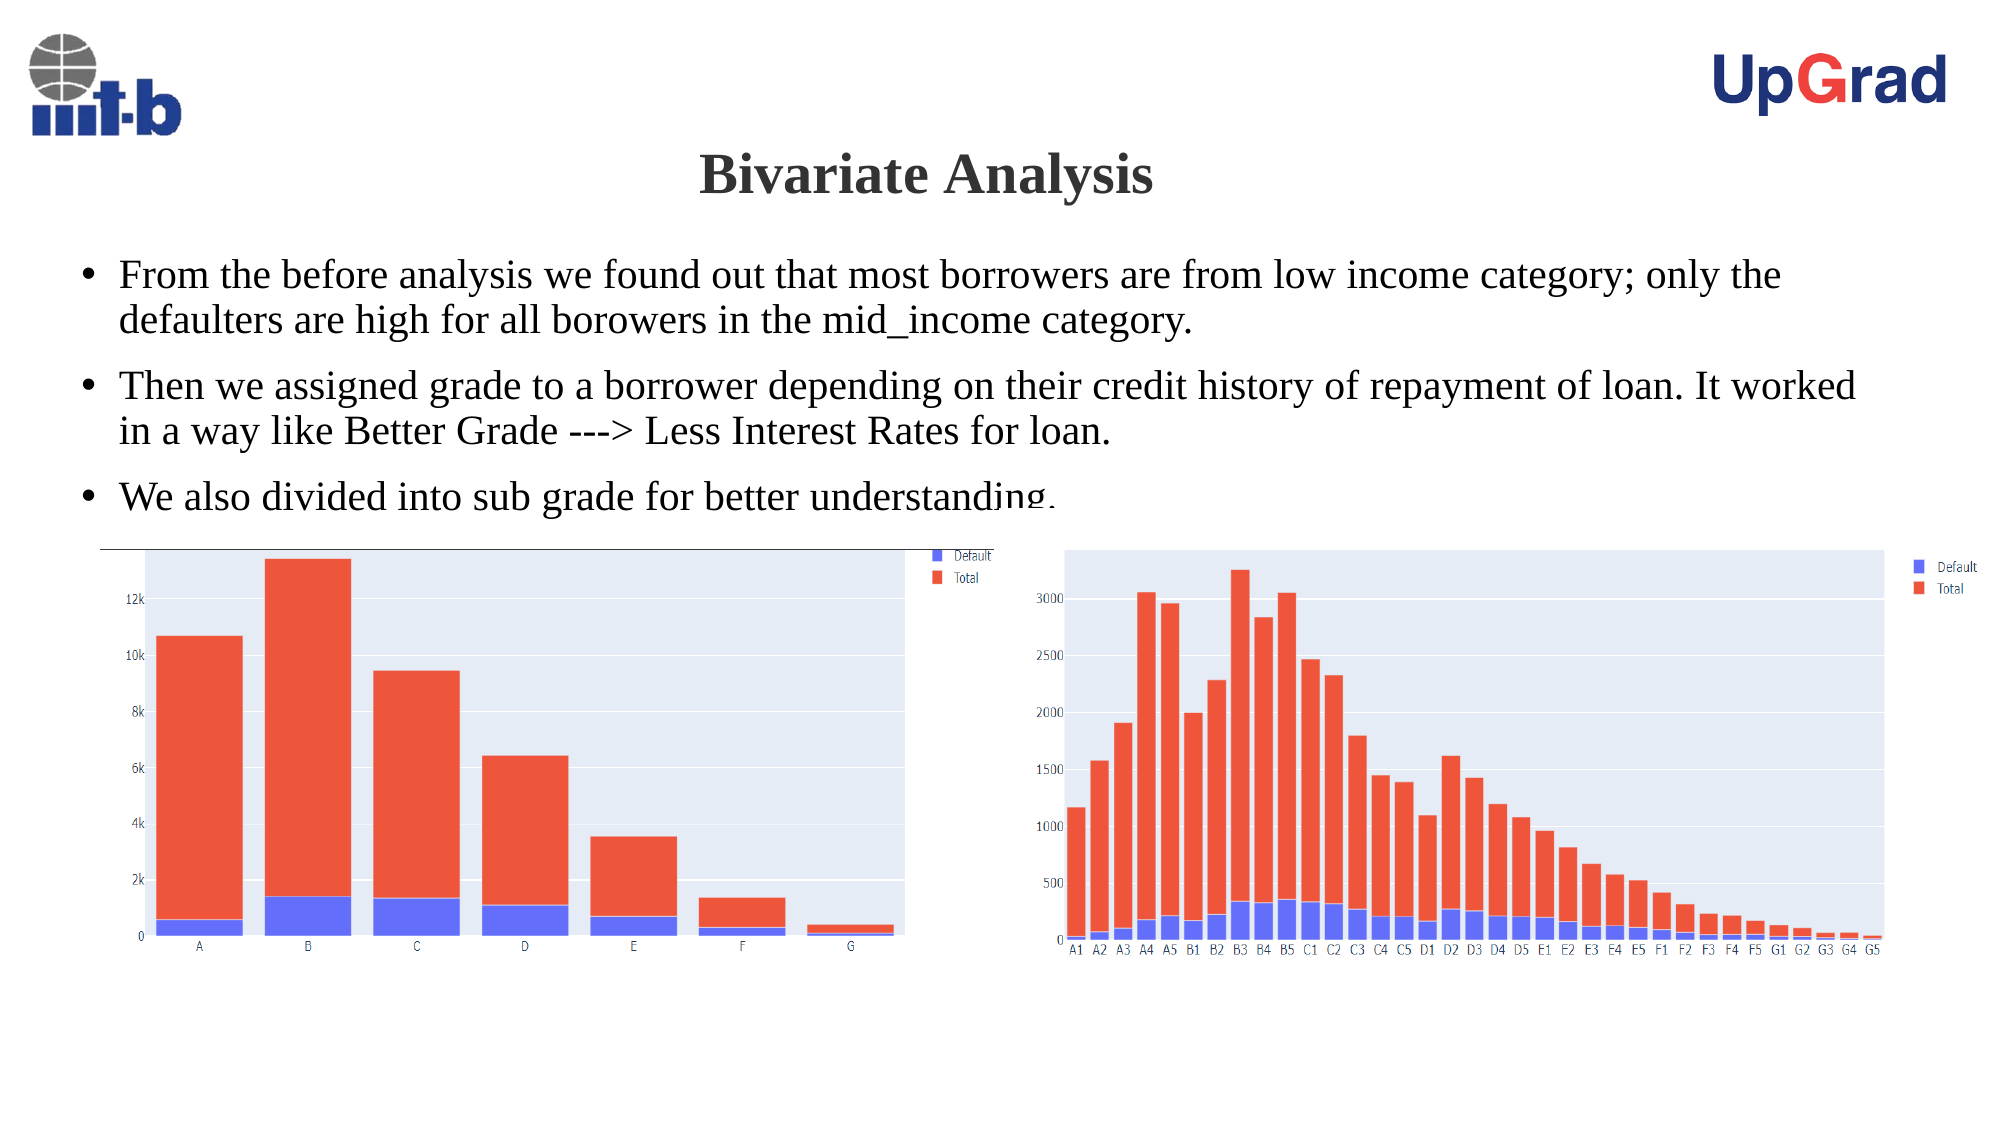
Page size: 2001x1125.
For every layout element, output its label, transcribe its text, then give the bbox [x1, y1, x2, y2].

picture [100, 508, 2000, 992]
list From the before analysis we found out that most borrowers are from low income category; only the defaulters are high for all borowers in the mid_income category. Then we assigned grade to a borrower depending on their credit history of repayment of loan. It worked in a way like Better Grade ---> Less Interest Rates for loan. We also divided into sub grade for better understanding. [66, 245, 1899, 1017]
picture [0, 29, 208, 163]
picture [1714, 53, 1952, 116]
title Bivariate Analysis [684, 104, 1715, 245]
